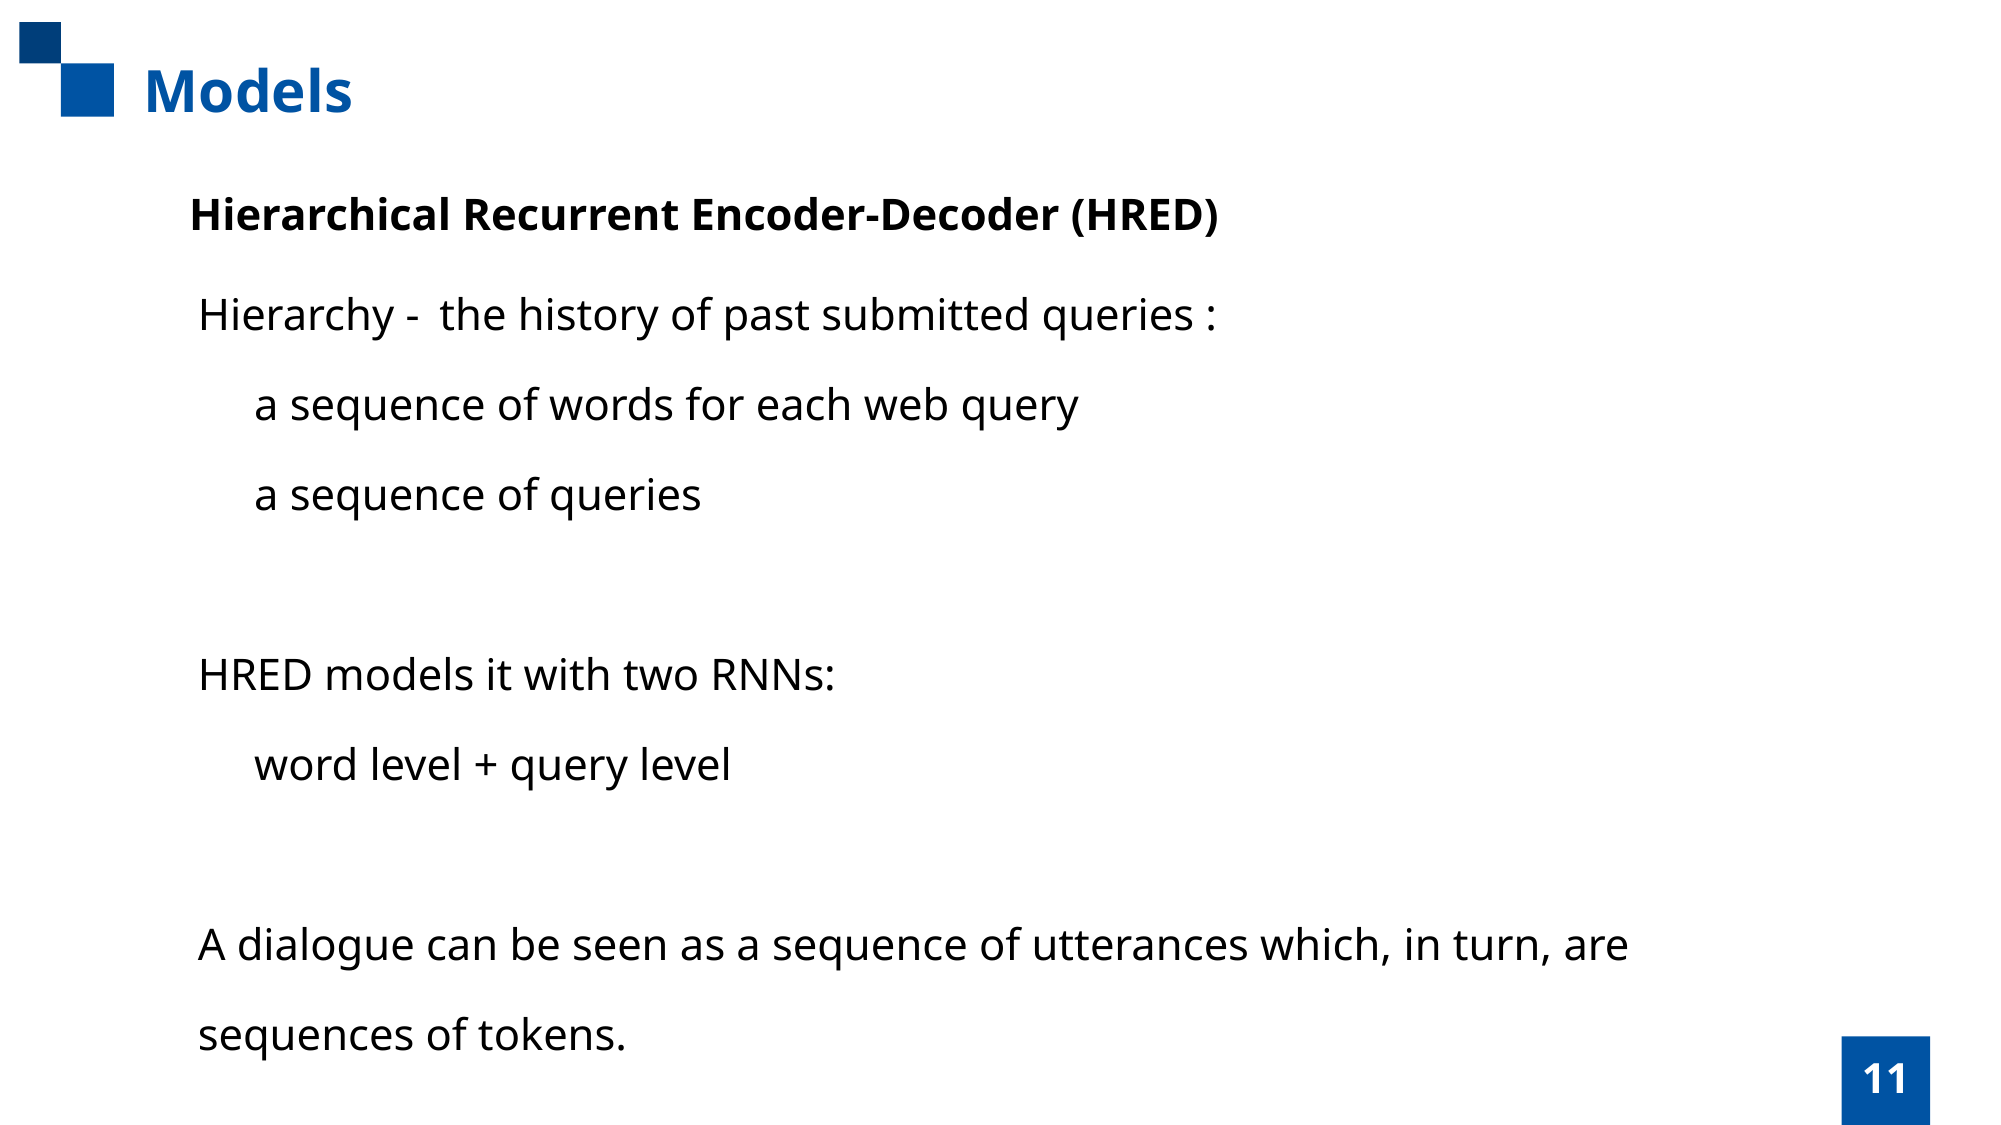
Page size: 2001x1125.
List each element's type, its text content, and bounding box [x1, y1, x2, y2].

text_box Hierarchical Recurrent Encoder-Decoder (HRED) [174, 170, 1594, 276]
text_box Hierarchy - the history of past submitted queries : a sequence of words for each web query a sequence of queries HRED models it with two RNNs: word level + query level A dialogue can be seen as a sequence of utterances which, in turn, are sequences of tokens. [183, 270, 1838, 1096]
slide_number 11 [1771, 1050, 2000, 1111]
text_box Models [113, 47, 1000, 132]
